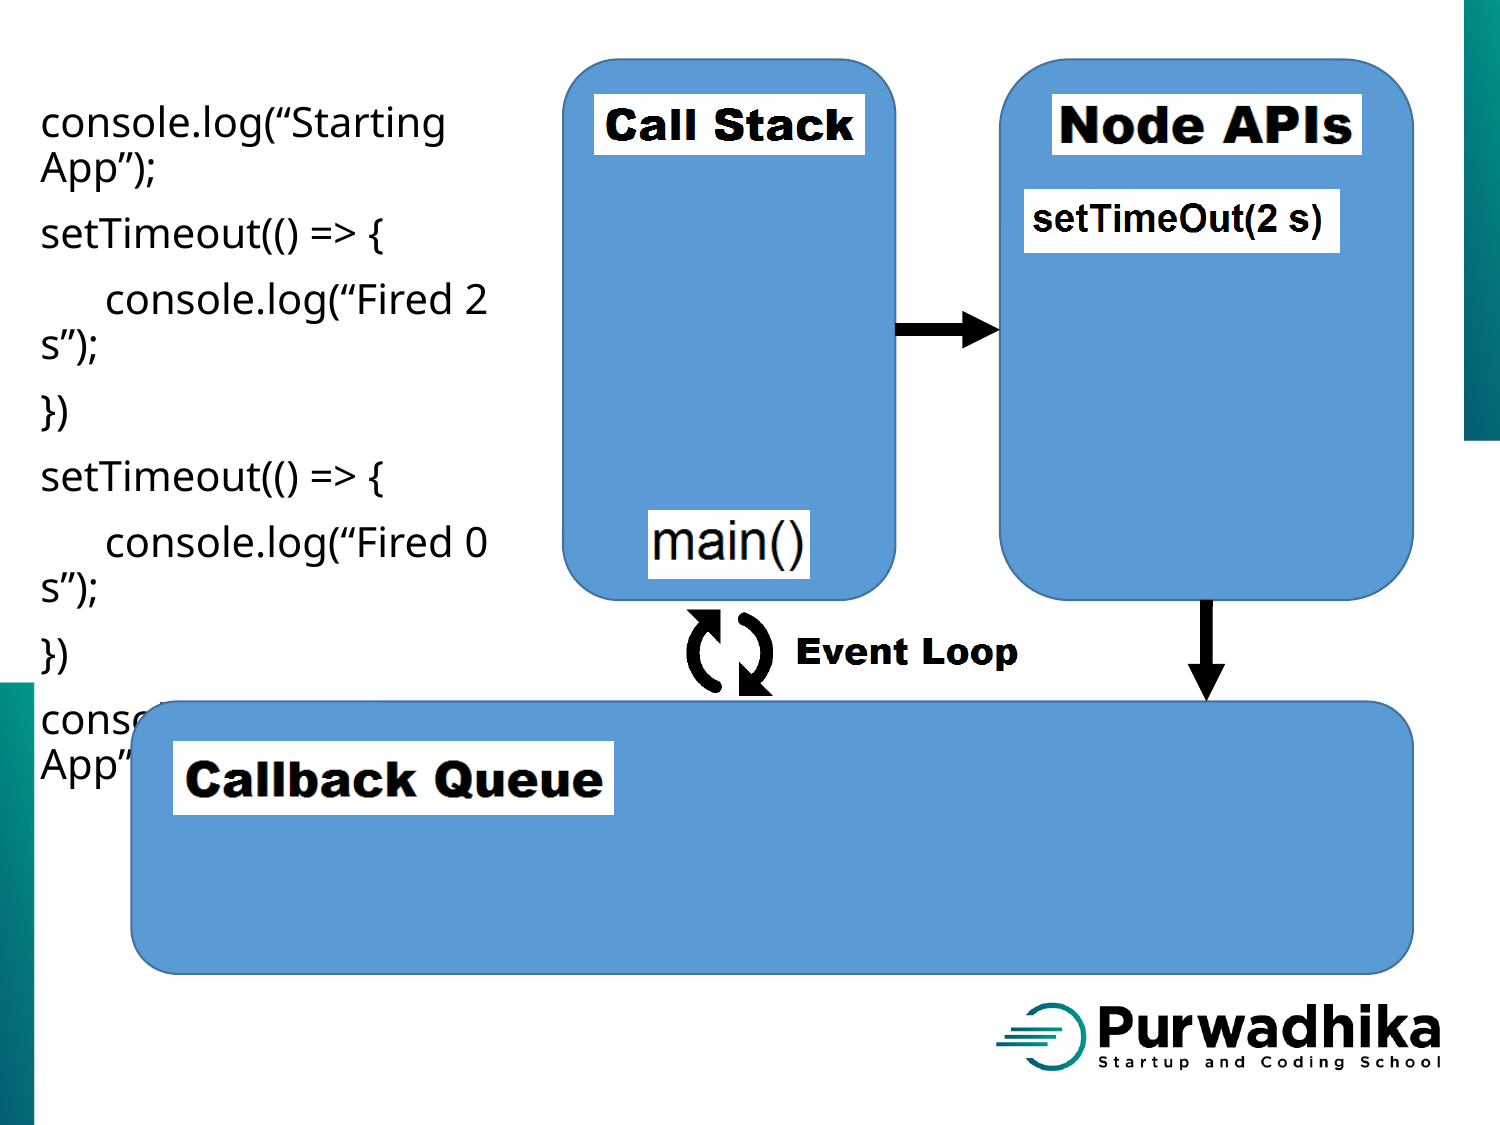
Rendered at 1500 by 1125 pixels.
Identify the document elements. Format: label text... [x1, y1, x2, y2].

picture [0, 0, 1500, 1125]
text_box [130, 700, 1414, 975]
list console.log(“Starting App”); setTimeout(() => { console.log(“Fired 2 s”); }) setTimeout(() => { console.log(“Fired 0 s”); }) console.log(“Finishing App”); [25, 94, 563, 1000]
text_box [561, 58, 897, 602]
text_box [998, 58, 1415, 602]
